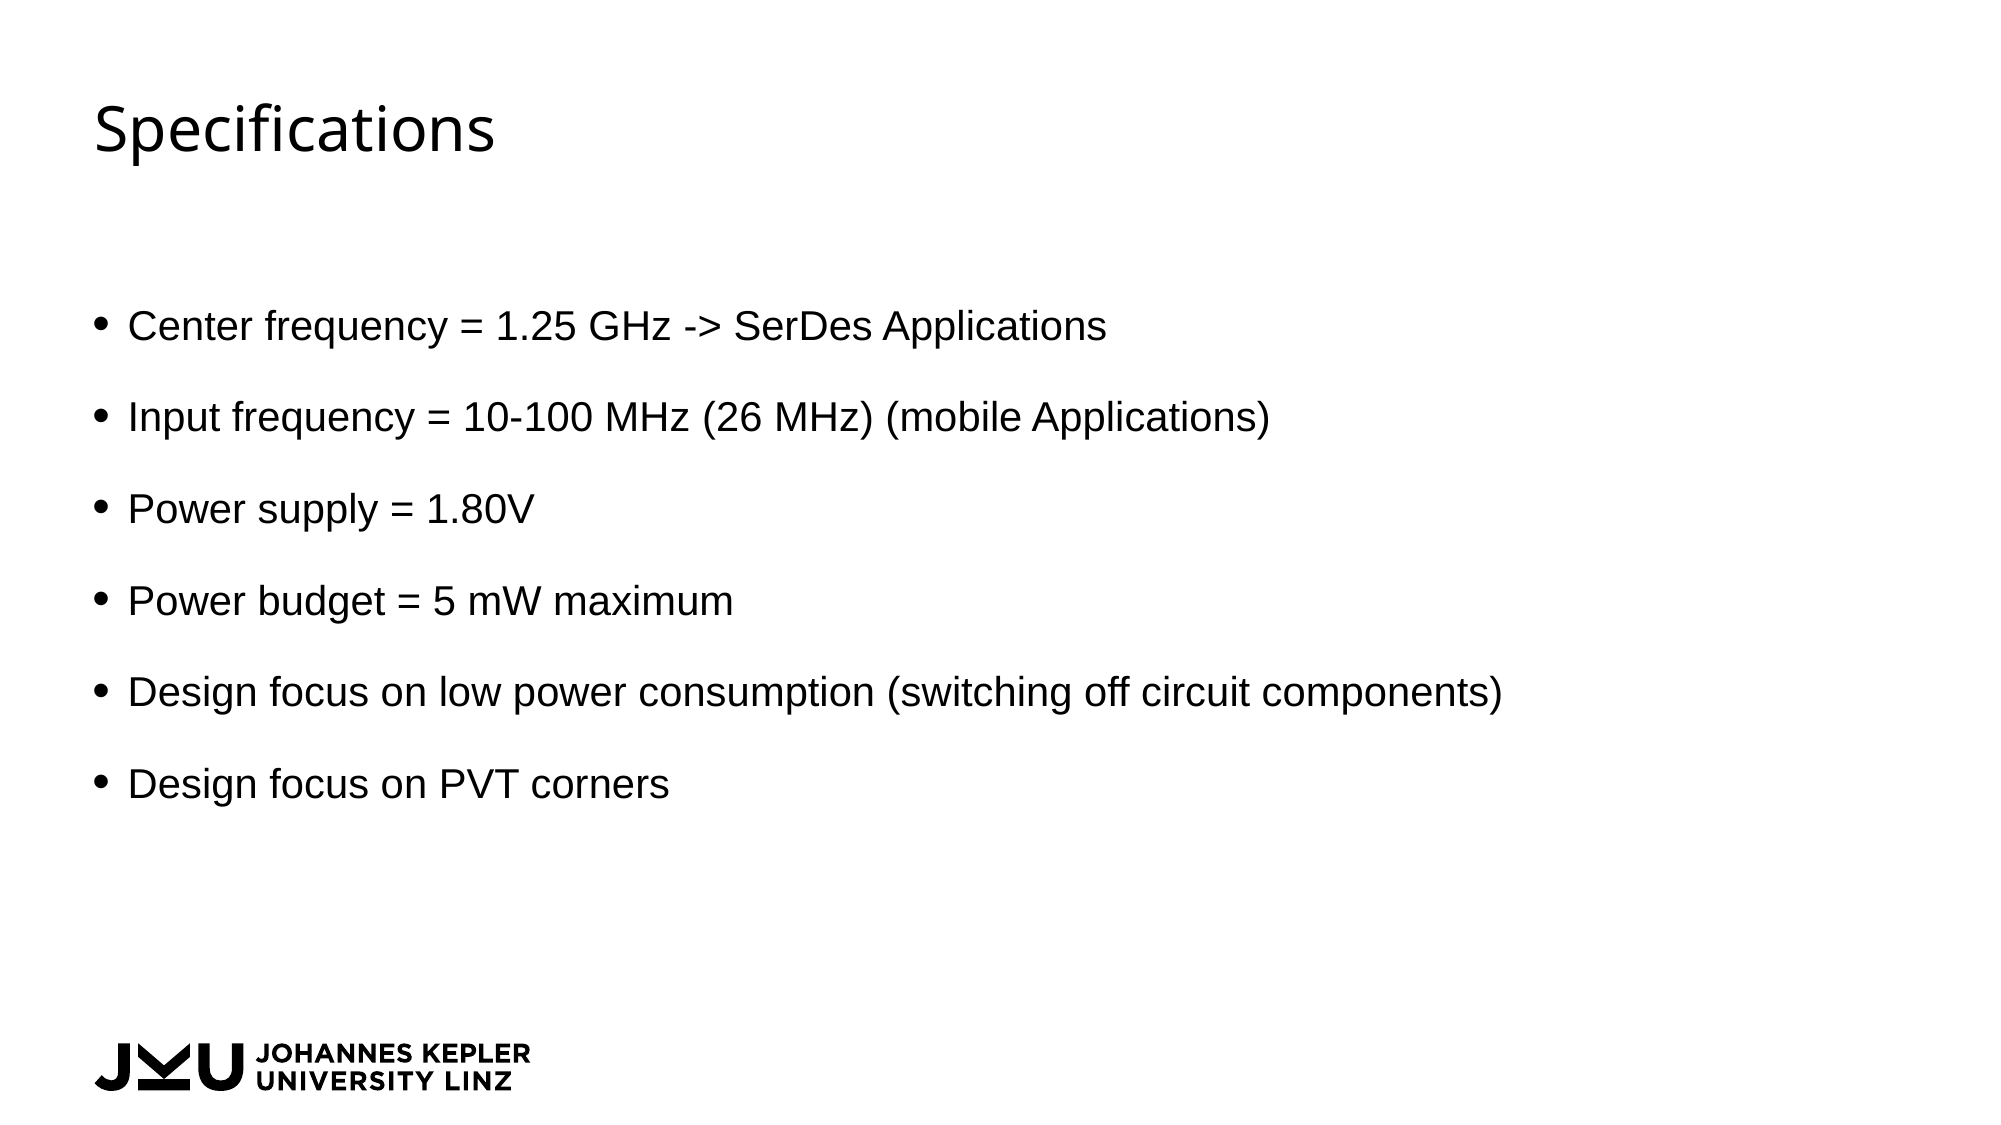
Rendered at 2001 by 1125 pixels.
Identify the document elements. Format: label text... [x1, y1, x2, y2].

title Specifications [79, 94, 1905, 257]
list Center frequency = 1.25 GHz -> SerDes Applications Input frequency = 10-100 MHz (26 MHz) (mobile Applications) Power supply = 1.80V Power budget = 5 mW maximum Design focus on low power consumption (switching off circuit components) Design focus on PVT corners [77, 265, 1905, 1007]
